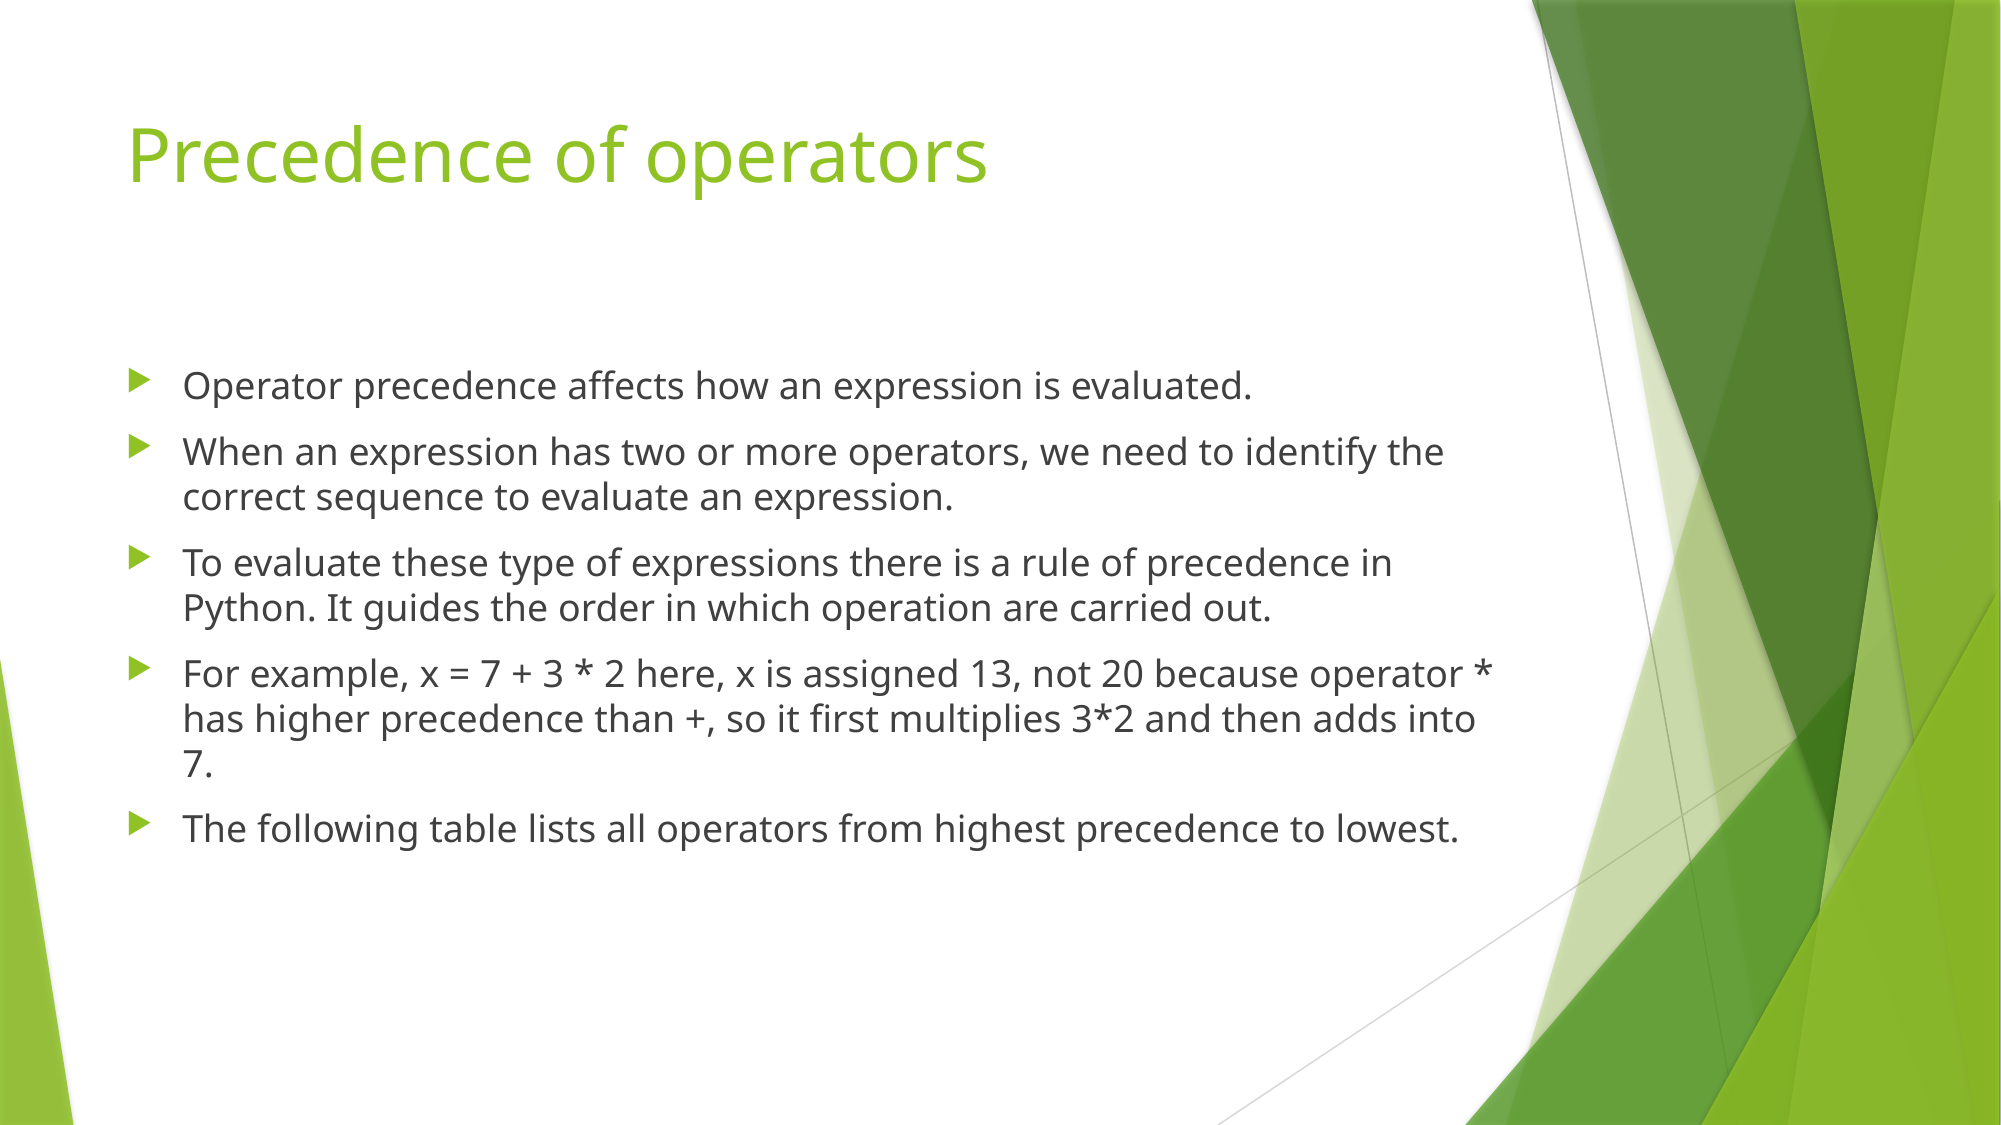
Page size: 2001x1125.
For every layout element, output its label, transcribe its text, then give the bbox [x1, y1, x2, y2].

title Precedence of operators [111, 99, 1522, 317]
list Operator precedence affects how an expression is evaluated. When an expression has two or more operators, we need to identify the correct sequence to evaluate an expression. To evaluate these type of expressions there is a rule of precedence in Python. It guides the order in which operation are carried out. For example, x = 7 + 3 * 2 here, x is assigned 13, not 20 because operator * has higher precedence than +, so it first multiplies 3*2 and then adds into 7. The following table lists all operators from highest precedence to lowest. [111, 354, 1522, 992]
